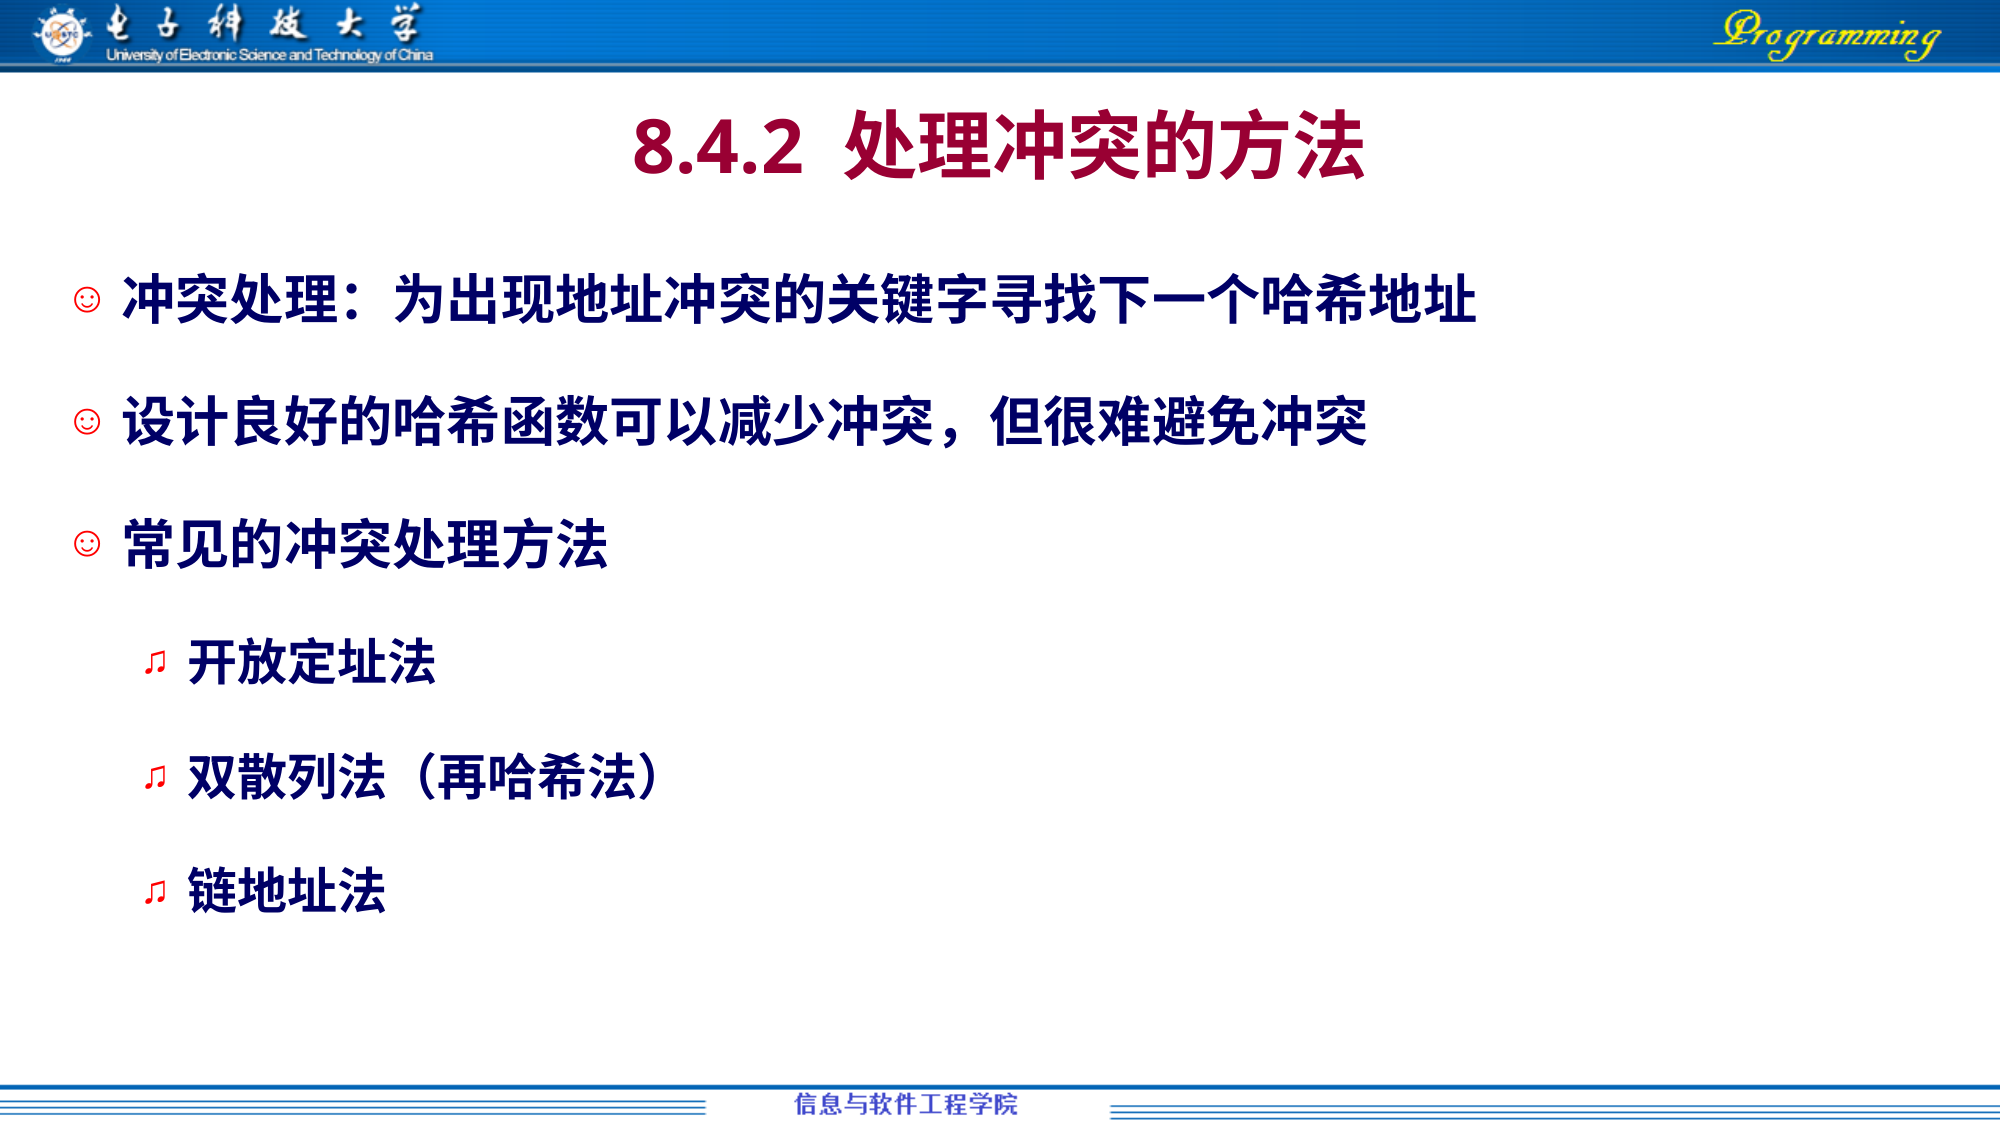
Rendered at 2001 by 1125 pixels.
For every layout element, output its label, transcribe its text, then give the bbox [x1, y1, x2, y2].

list 冲突处理：为出现地址冲突的关键字寻找下一个哈希地址 设计良好的哈希函数可以减少冲突，但很难避免冲突 常见的冲突处理方法 开放定址法 双散列法（再哈希法） 链地址法 [50, 224, 1950, 1075]
picture [0, 0, 2000, 1125]
title 8.4.2 处理冲突的方法 [150, 87, 1850, 200]
